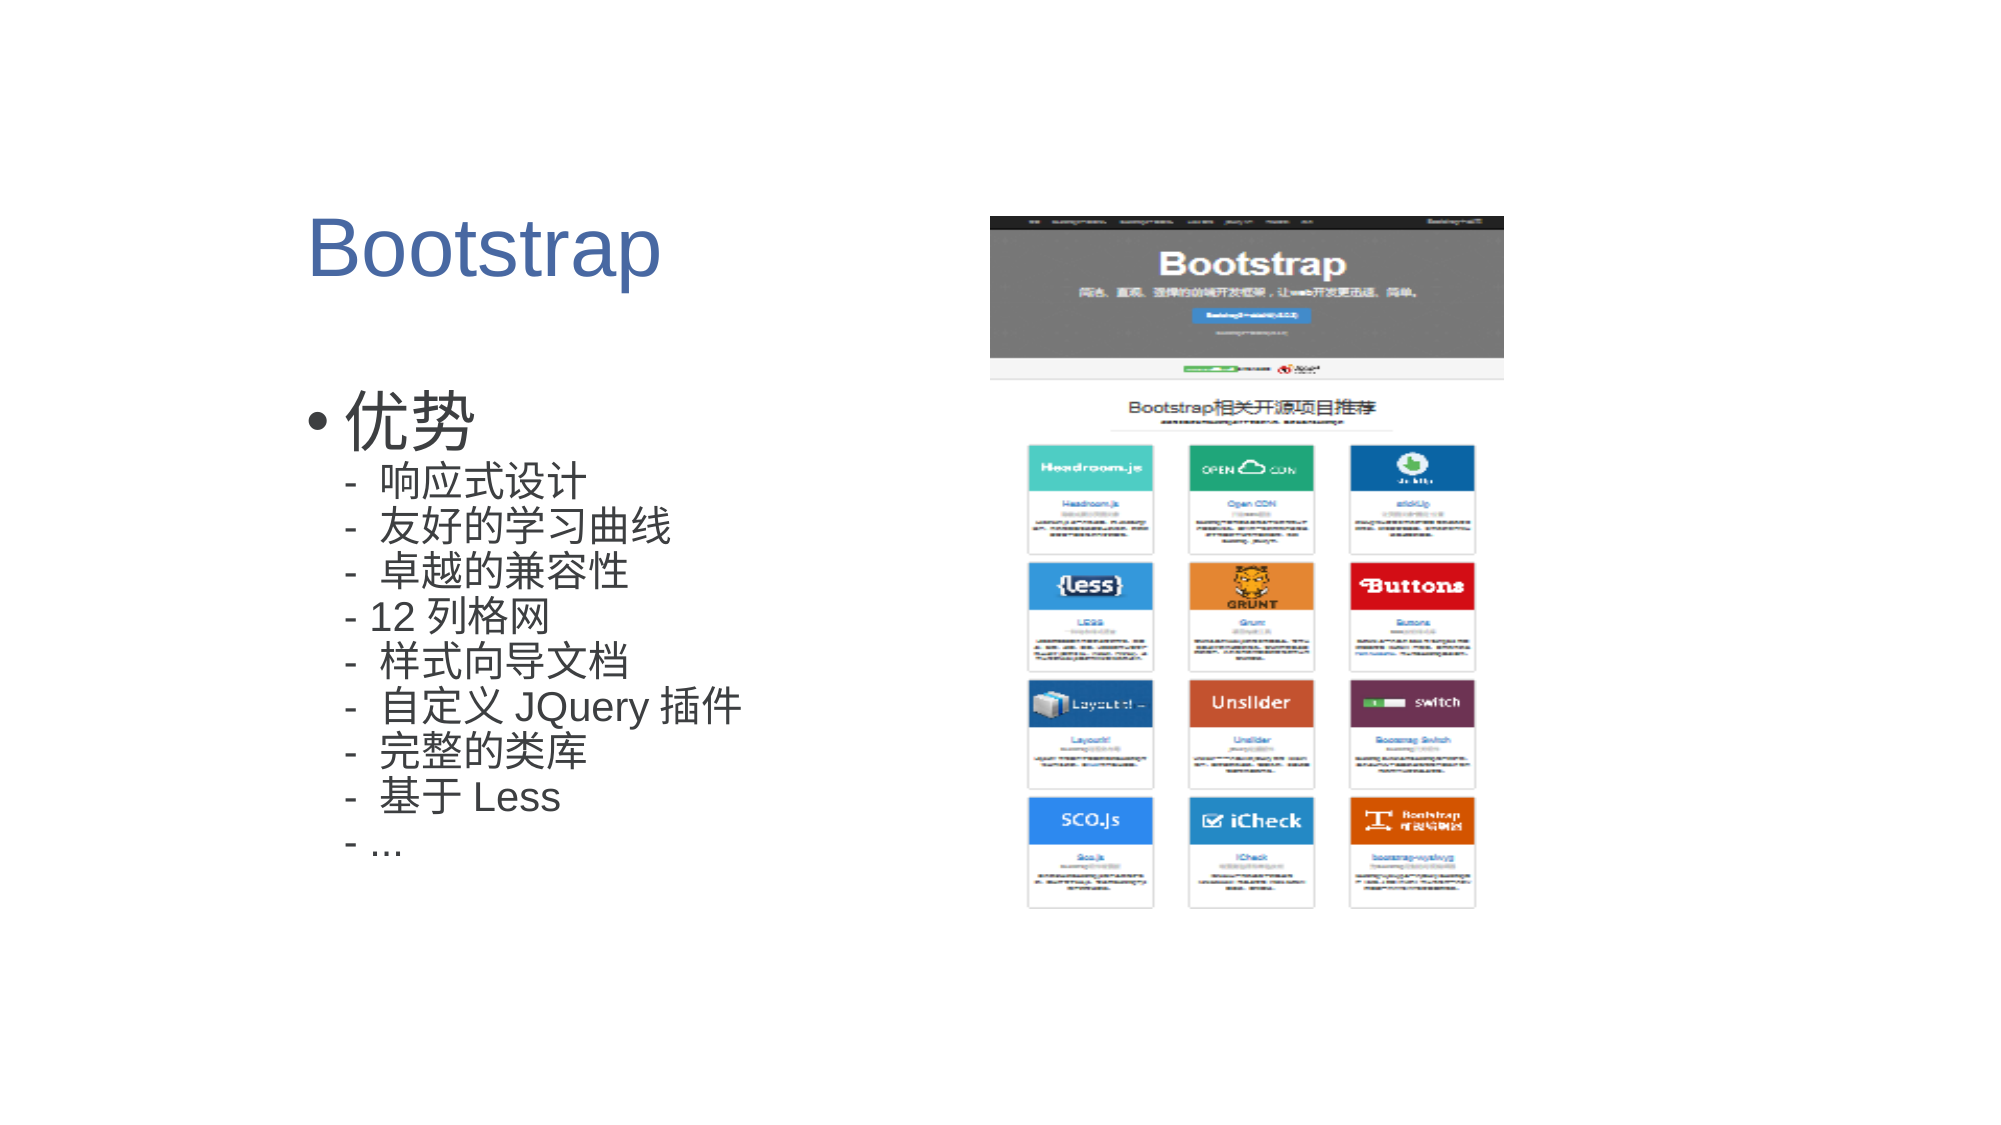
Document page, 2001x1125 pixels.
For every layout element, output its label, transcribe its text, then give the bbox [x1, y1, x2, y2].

picture [990, 216, 1504, 909]
text_box 优势 - 响应式设计 - 友好的学习曲线 - 卓越的兼容性 - 12列格网 - 样式向导文档 - 自定义JQuery插件 - 完整的类库 - 基于Less - ... [291, 381, 991, 1007]
text_box Bootstrap [291, 117, 991, 381]
